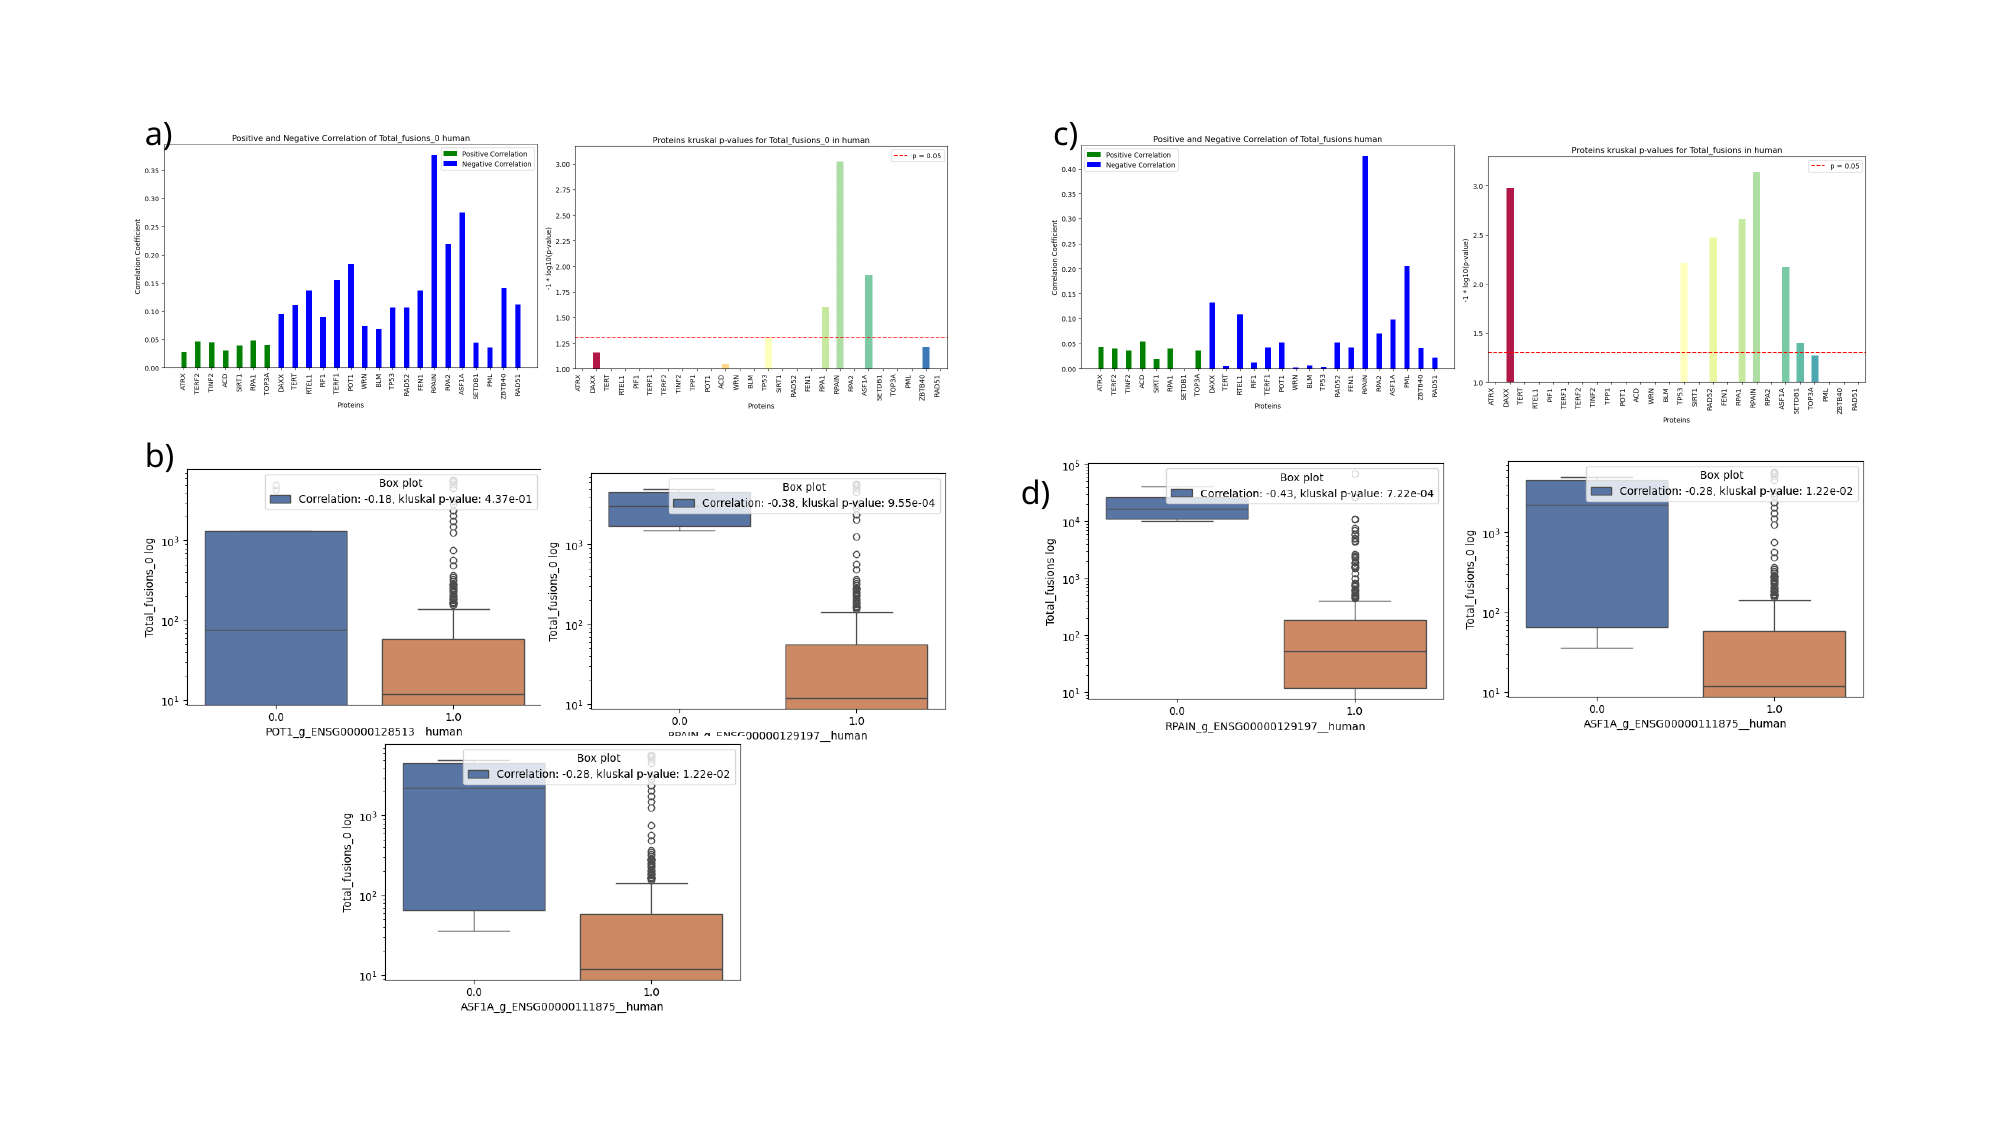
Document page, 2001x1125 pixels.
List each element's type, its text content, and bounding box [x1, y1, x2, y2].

picture [1047, 131, 1871, 428]
picture [129, 130, 953, 414]
text_box b) [130, 427, 240, 481]
picture [1037, 451, 1450, 739]
text_box d) [1006, 465, 1037, 519]
picture [1458, 453, 1871, 738]
picture [136, 461, 953, 1020]
text_box a) [130, 105, 192, 130]
text_box c) [1038, 105, 1104, 159]
